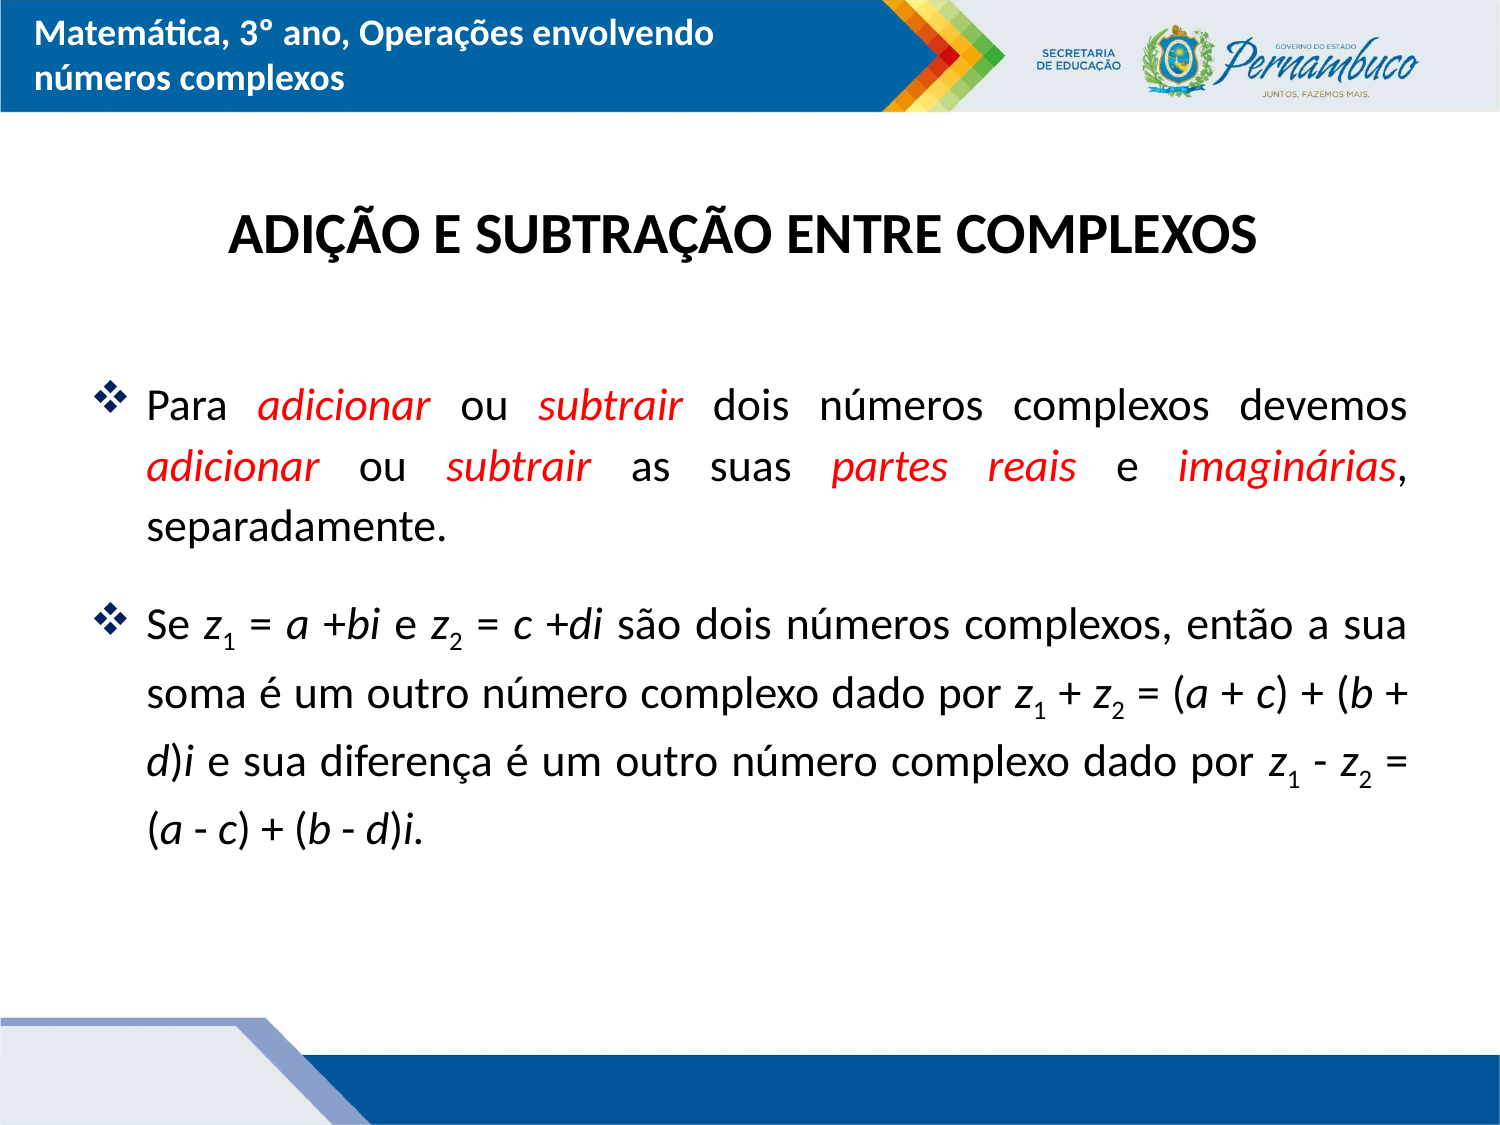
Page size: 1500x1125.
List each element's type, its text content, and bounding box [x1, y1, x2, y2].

list Para adicionar ou subtrair dois números complexos devemos adicionar ou subtrair as suas partes reais e imaginárias, separadamente. Se z1 = a +bi e z2 = c +di são dois números complexos, então a sua soma é um outro número complexo dado por z1 + z2 = (a + c) + (b + d)i e sua diferença é um outro número complexo dado por z1 - z2 = (a - c) + (b - d)i. [75, 361, 1424, 905]
picture [0, 0, 1500, 1125]
title ADIÇÃO E SUBTRAÇÃO ENTRE COMPLEXOS [75, 137, 1425, 325]
